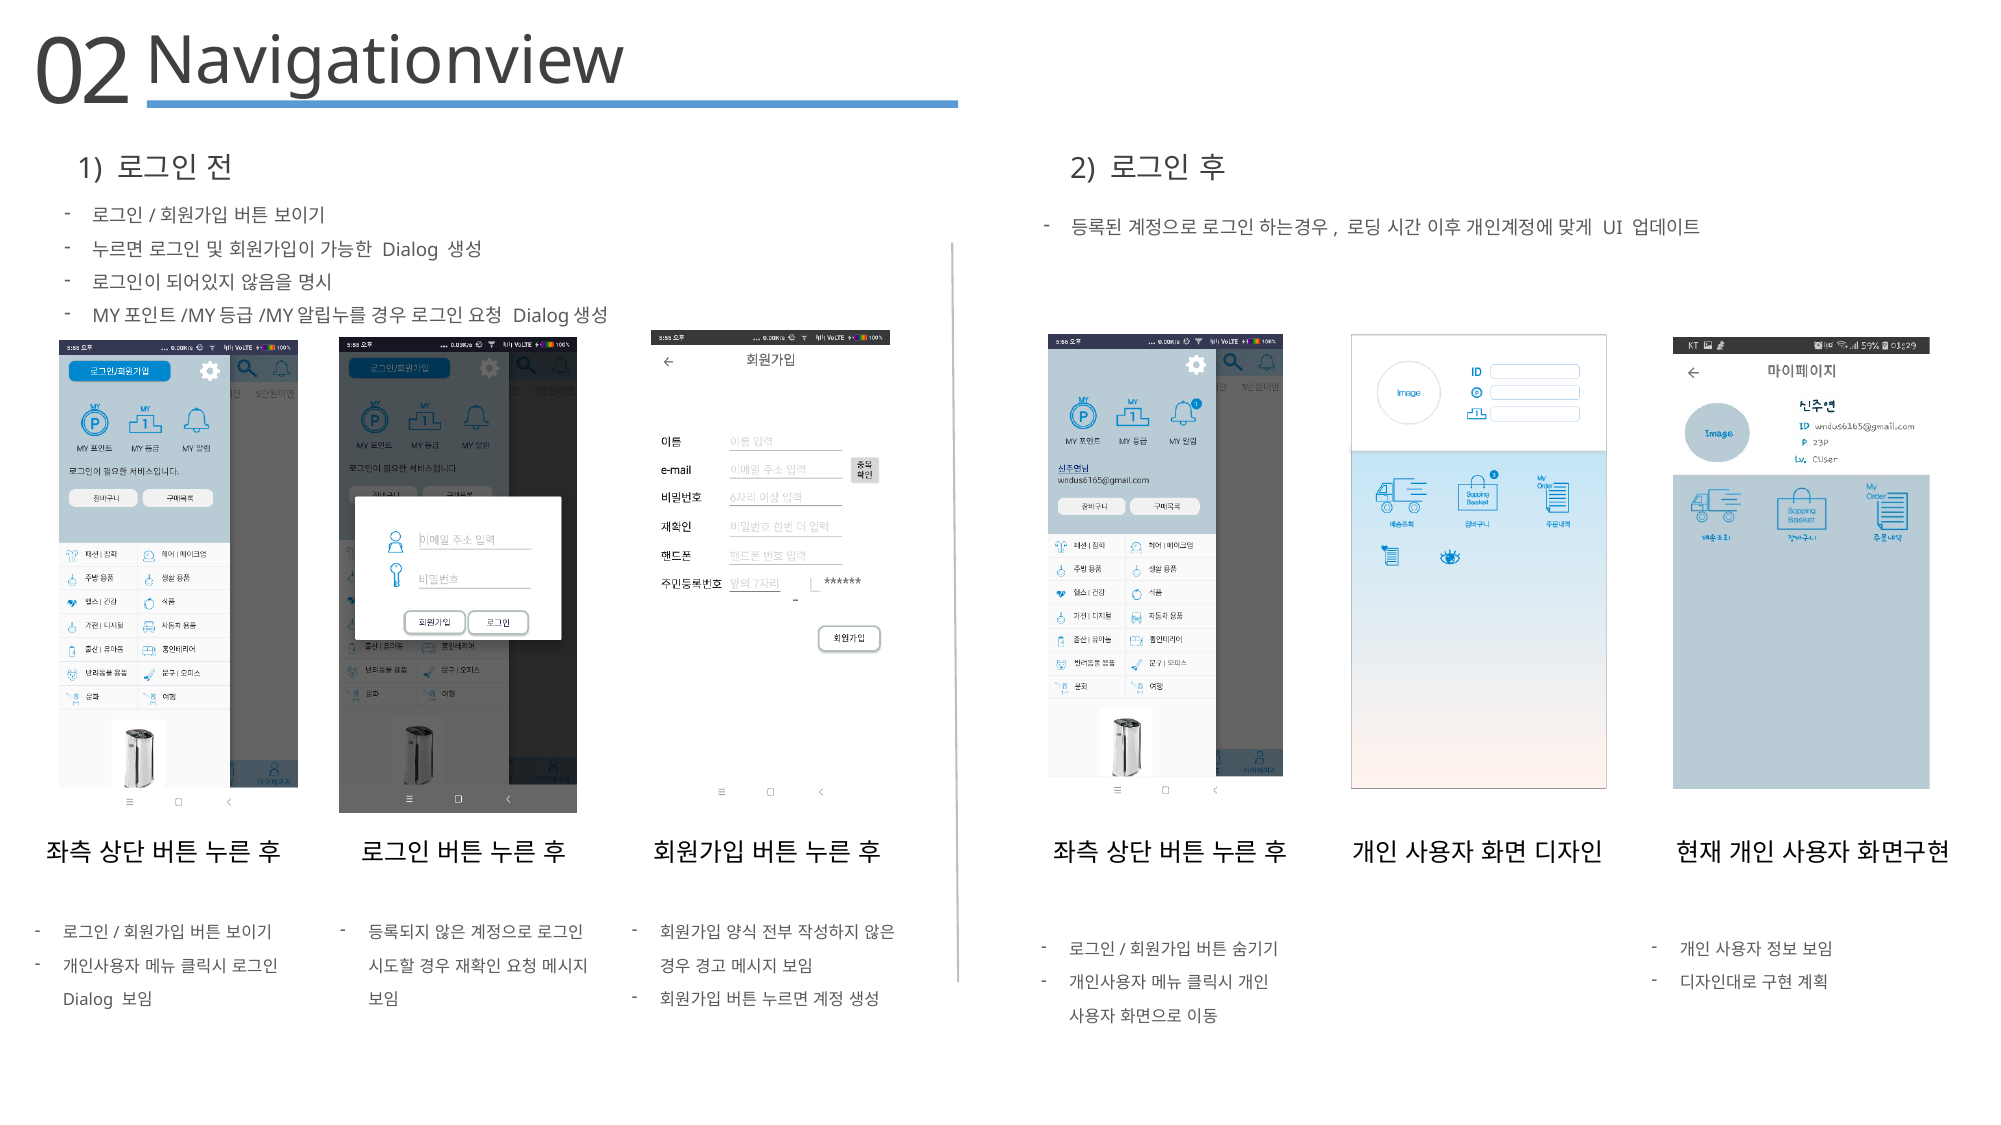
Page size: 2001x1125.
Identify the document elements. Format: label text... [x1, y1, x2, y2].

text_box 02 [19, 4, 148, 130]
text_box 좌측 상단 버튼 누른 후 [32, 829, 297, 874]
text_box 현재 개인 사용자 화면구현 [1661, 829, 1966, 874]
picture [651, 330, 890, 806]
picture [1048, 334, 1283, 805]
picture [339, 337, 577, 813]
text_box 개인 사용자 화면 디자인 [1337, 829, 1619, 874]
text_box 회원가입 버튼 누른 후 [639, 829, 897, 874]
text_box Navigationview [130, 9, 641, 105]
text_box 로그인 버튼 누른 후 [346, 829, 582, 874]
text_box 로그인/회원가입 버튼 보이기 누르면 로그인 및 회원가입이 가능한 Dialog 생성 로그인이 되어있지 않음을 명시 MY포인트/MY등급/MY알립누를 경우 로그인 요청 Dialog생성 [58, 193, 656, 327]
text_box [146, 99, 959, 109]
text_box 로그인/회원가입 버튼 숨기기 개인사용자 메뉴 클릭시 개인 사용자 화면으로 이동 [1035, 925, 1307, 1026]
text_box 1) 로그인 전 [62, 142, 249, 192]
picture [1673, 337, 1930, 789]
text_box 개인 사용자 정보 보임 디자인대로 구현 계획 [1645, 925, 1917, 993]
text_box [952, 242, 959, 983]
picture [59, 340, 298, 816]
text_box 등록된 계정으로 로그인 하는경우, 로딩 시간 이후 개인계정에 맞게 UI 업데이트 [1037, 204, 1850, 238]
text_box 로그인/회원가입 버튼 보이기 개인사용자 메뉴 클릭시 로그인 Dialog 보임 [28, 908, 301, 1043]
text_box 좌측 상단 버튼 누른 후 [1038, 829, 1304, 874]
picture [1346, 330, 1610, 793]
text_box 등록되지 않은 계정으로 로그인 시도할 경우 재확인 요청 메시지 보임 [334, 908, 606, 1009]
text_box 회원가입 양식 전부 작성하지 않은 경우 경고 메시지 보임 회원가입 버튼 누르면 계정 생성 [625, 908, 897, 1009]
text_box 2) 로그인 후 [1055, 142, 1242, 192]
